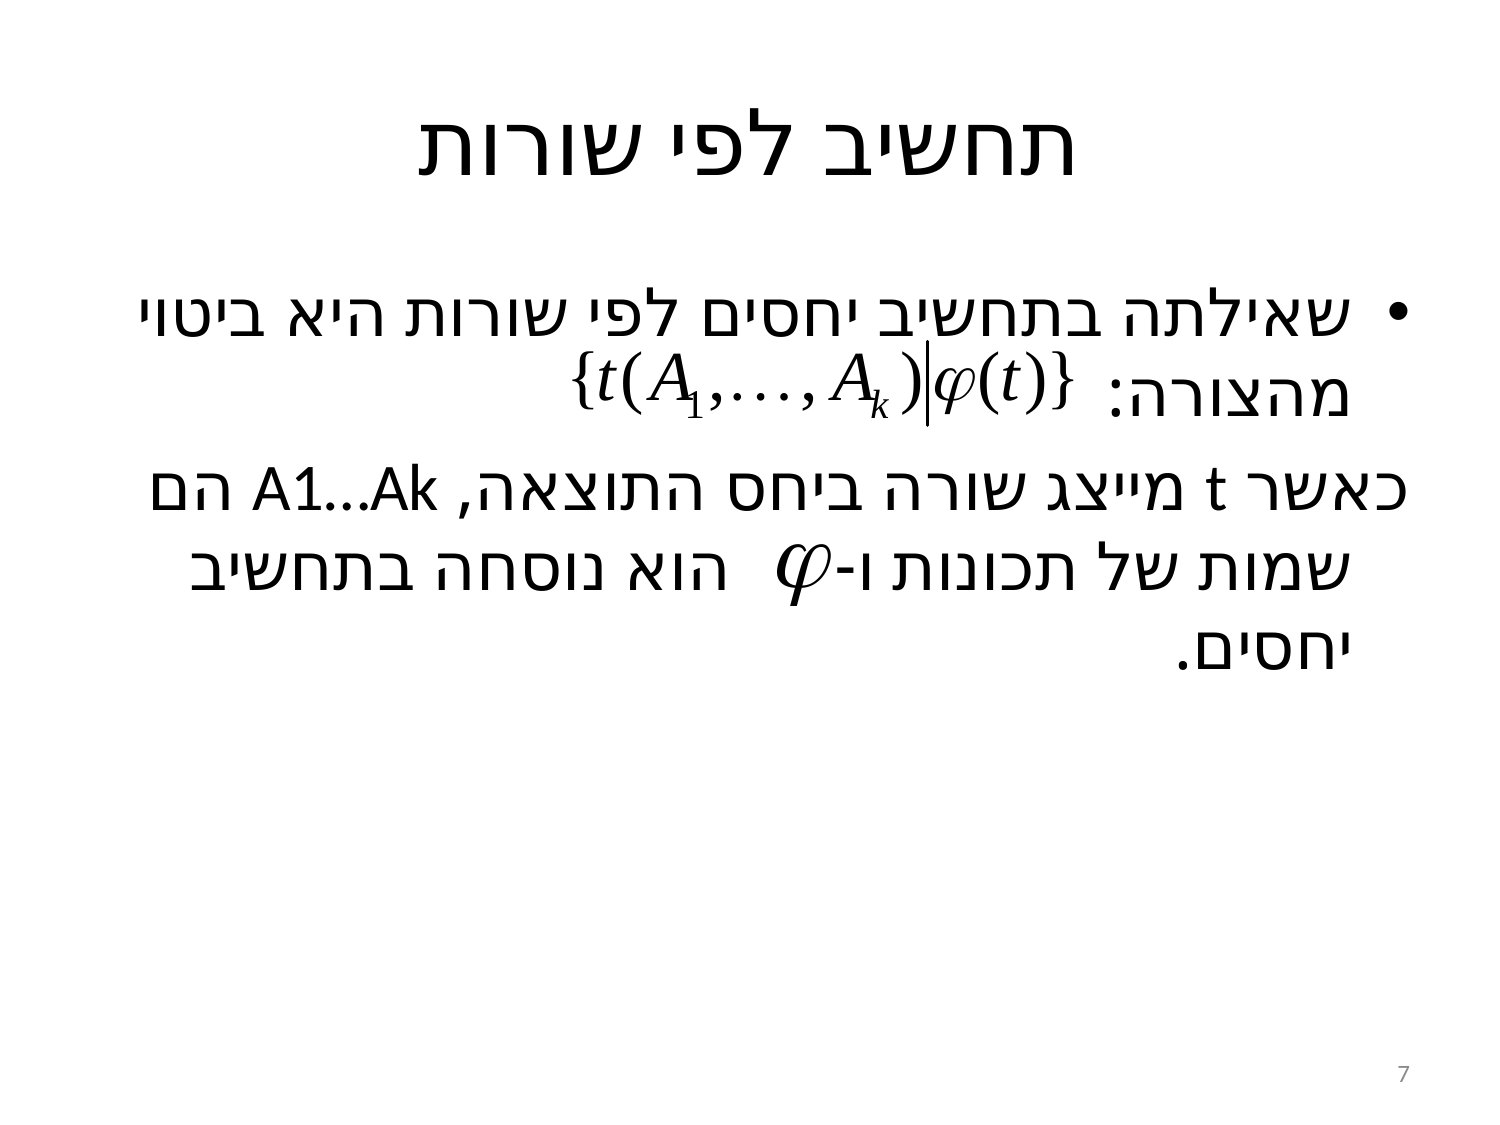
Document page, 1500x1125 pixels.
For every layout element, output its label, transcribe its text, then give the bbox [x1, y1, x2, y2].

slide_number 7 [1074, 1042, 1425, 1103]
title תחשיב לפי שורות [75, 45, 1425, 233]
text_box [762, 524, 850, 628]
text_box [562, 324, 1088, 442]
list שאילתה בתחשיב יחסים לפי שורות היא ביטוי מהצורה: כאשר t מייצג שורה ביחס התוצאה, A1…Ak הם שמות של תכונות ו- הוא נוסחה בתחשיב יחסים. [75, 262, 1425, 1005]
